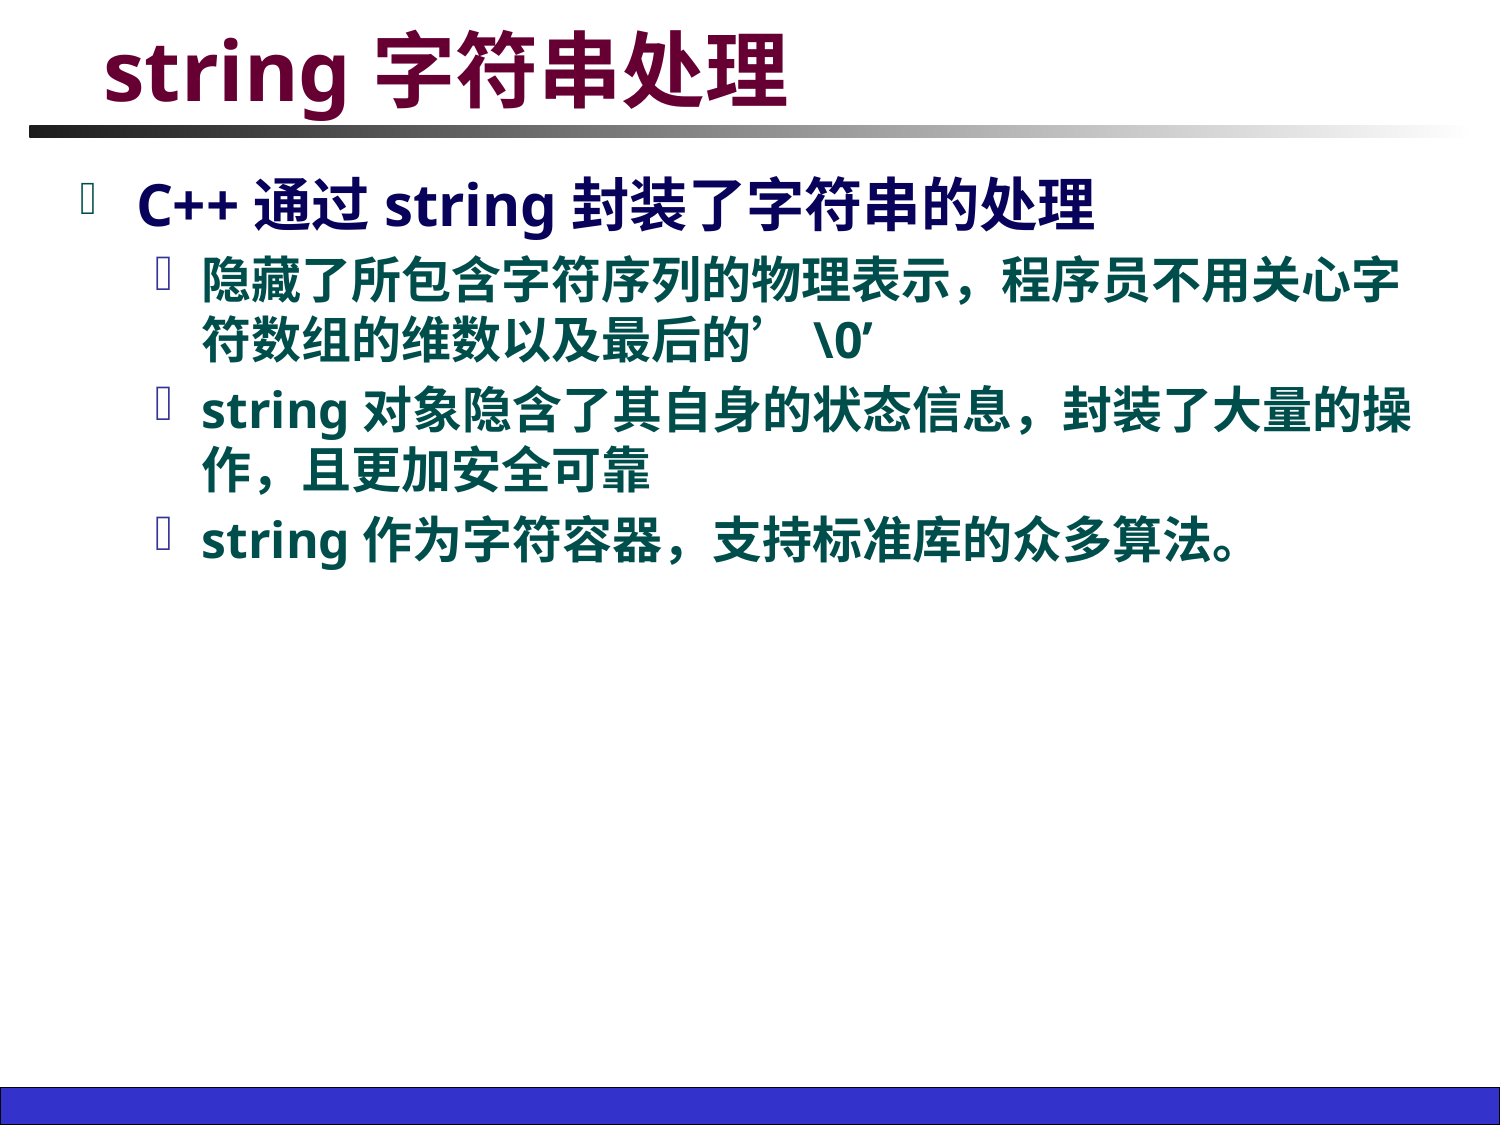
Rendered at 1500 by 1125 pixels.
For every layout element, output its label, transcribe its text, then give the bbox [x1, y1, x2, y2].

list C++通过string封装了字符串的处理 隐藏了所包含字符序列的物理表示，程序员不用关心字符数组的维数以及最后的’\0’ string对象隐含了其自身的状态信息，封装了大量的操作，且更加安全可靠 string作为字符容器，支持标准库的众多算法。 [64, 160, 1436, 1012]
title string字符串处理 [88, 18, 1398, 126]
